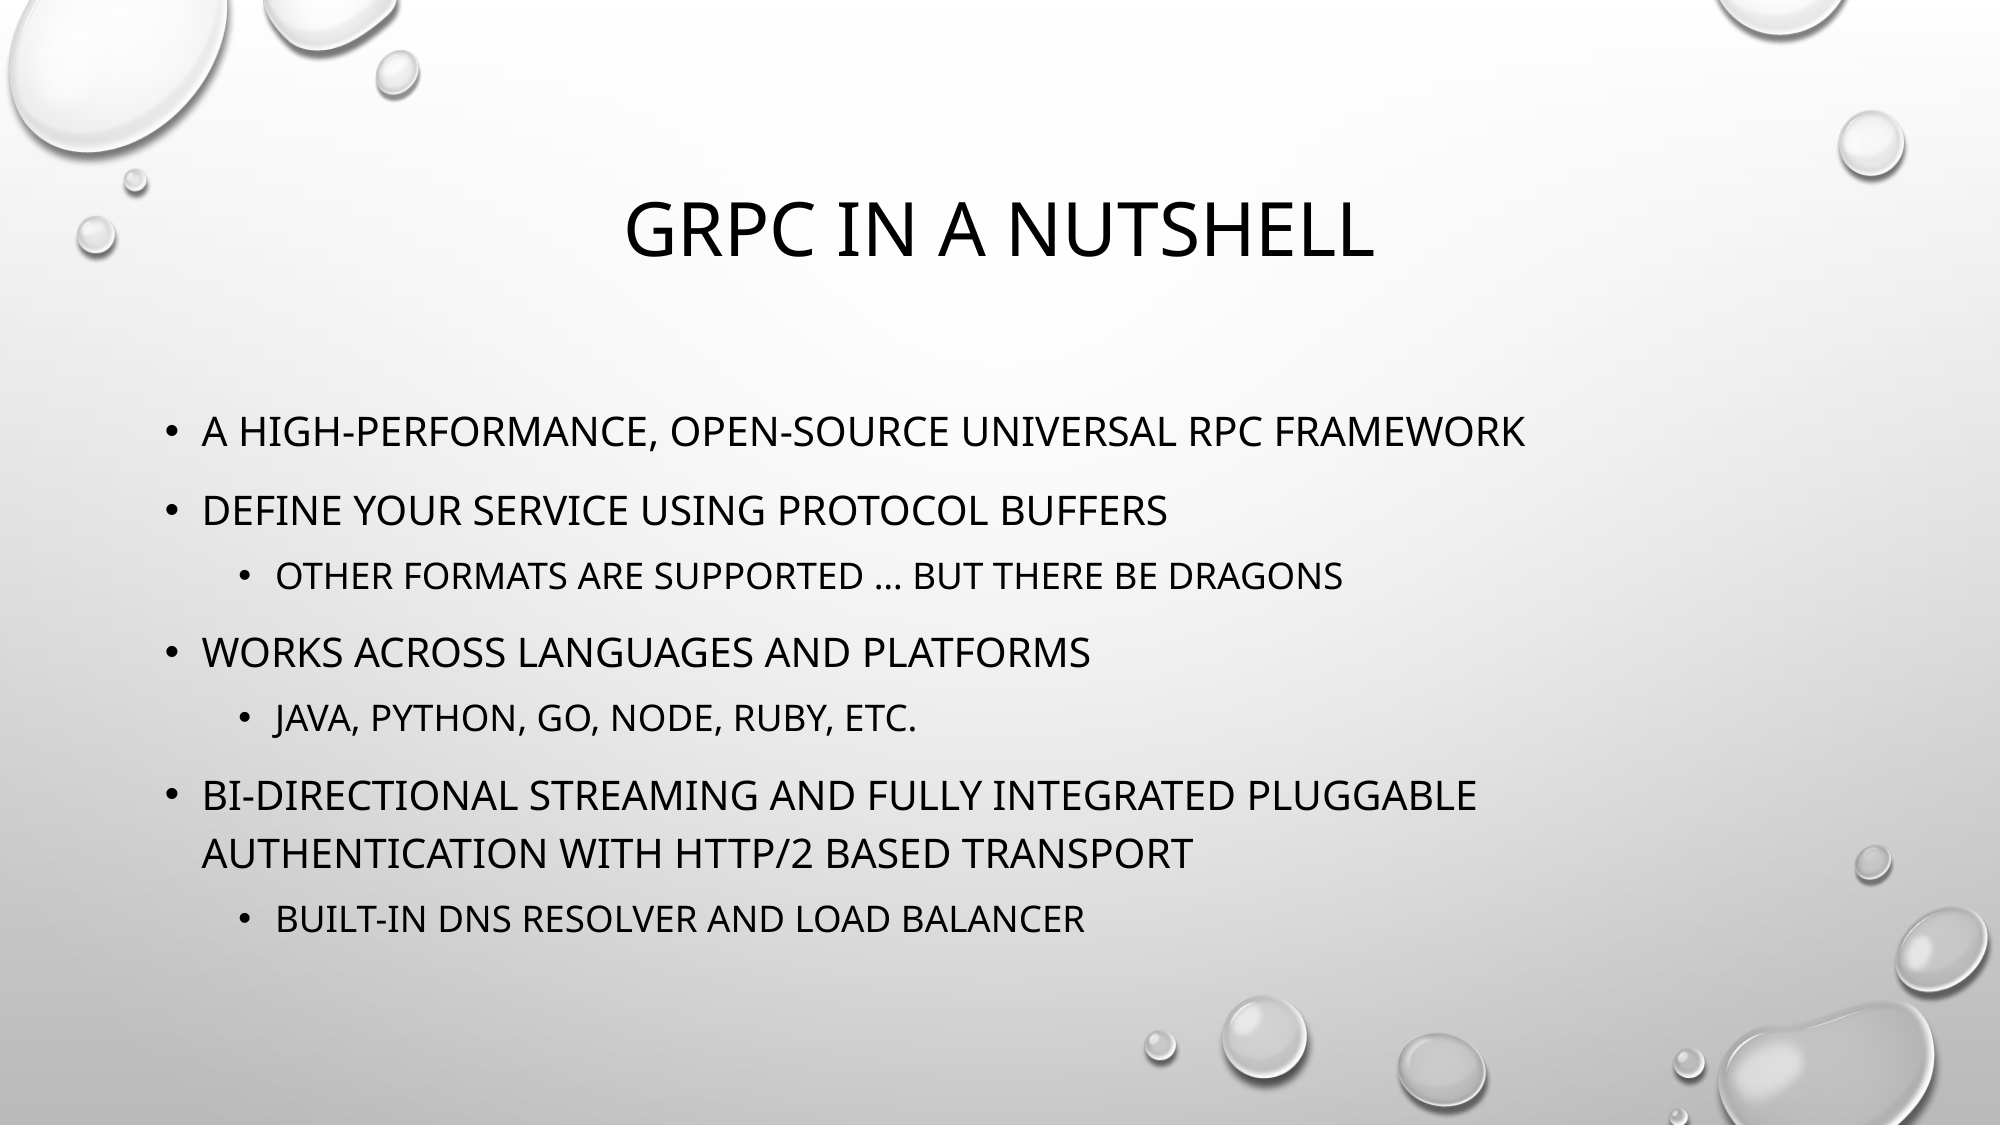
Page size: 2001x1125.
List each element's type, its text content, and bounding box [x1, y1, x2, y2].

picture [0, 0, 2000, 1125]
title Grpc in a nutshell [149, 101, 1851, 364]
list A high-performance, open-source universal RPC framework Define your service using Protocol Buffers Other formats are supported … but there be dragons Works across languages and platforms Java, python, go, node, ruby, etc. Bi-directional streaming and fully integrated pluggable authentication with http/2 based transport Built-in dns resolver and load balancer [149, 388, 1850, 950]
